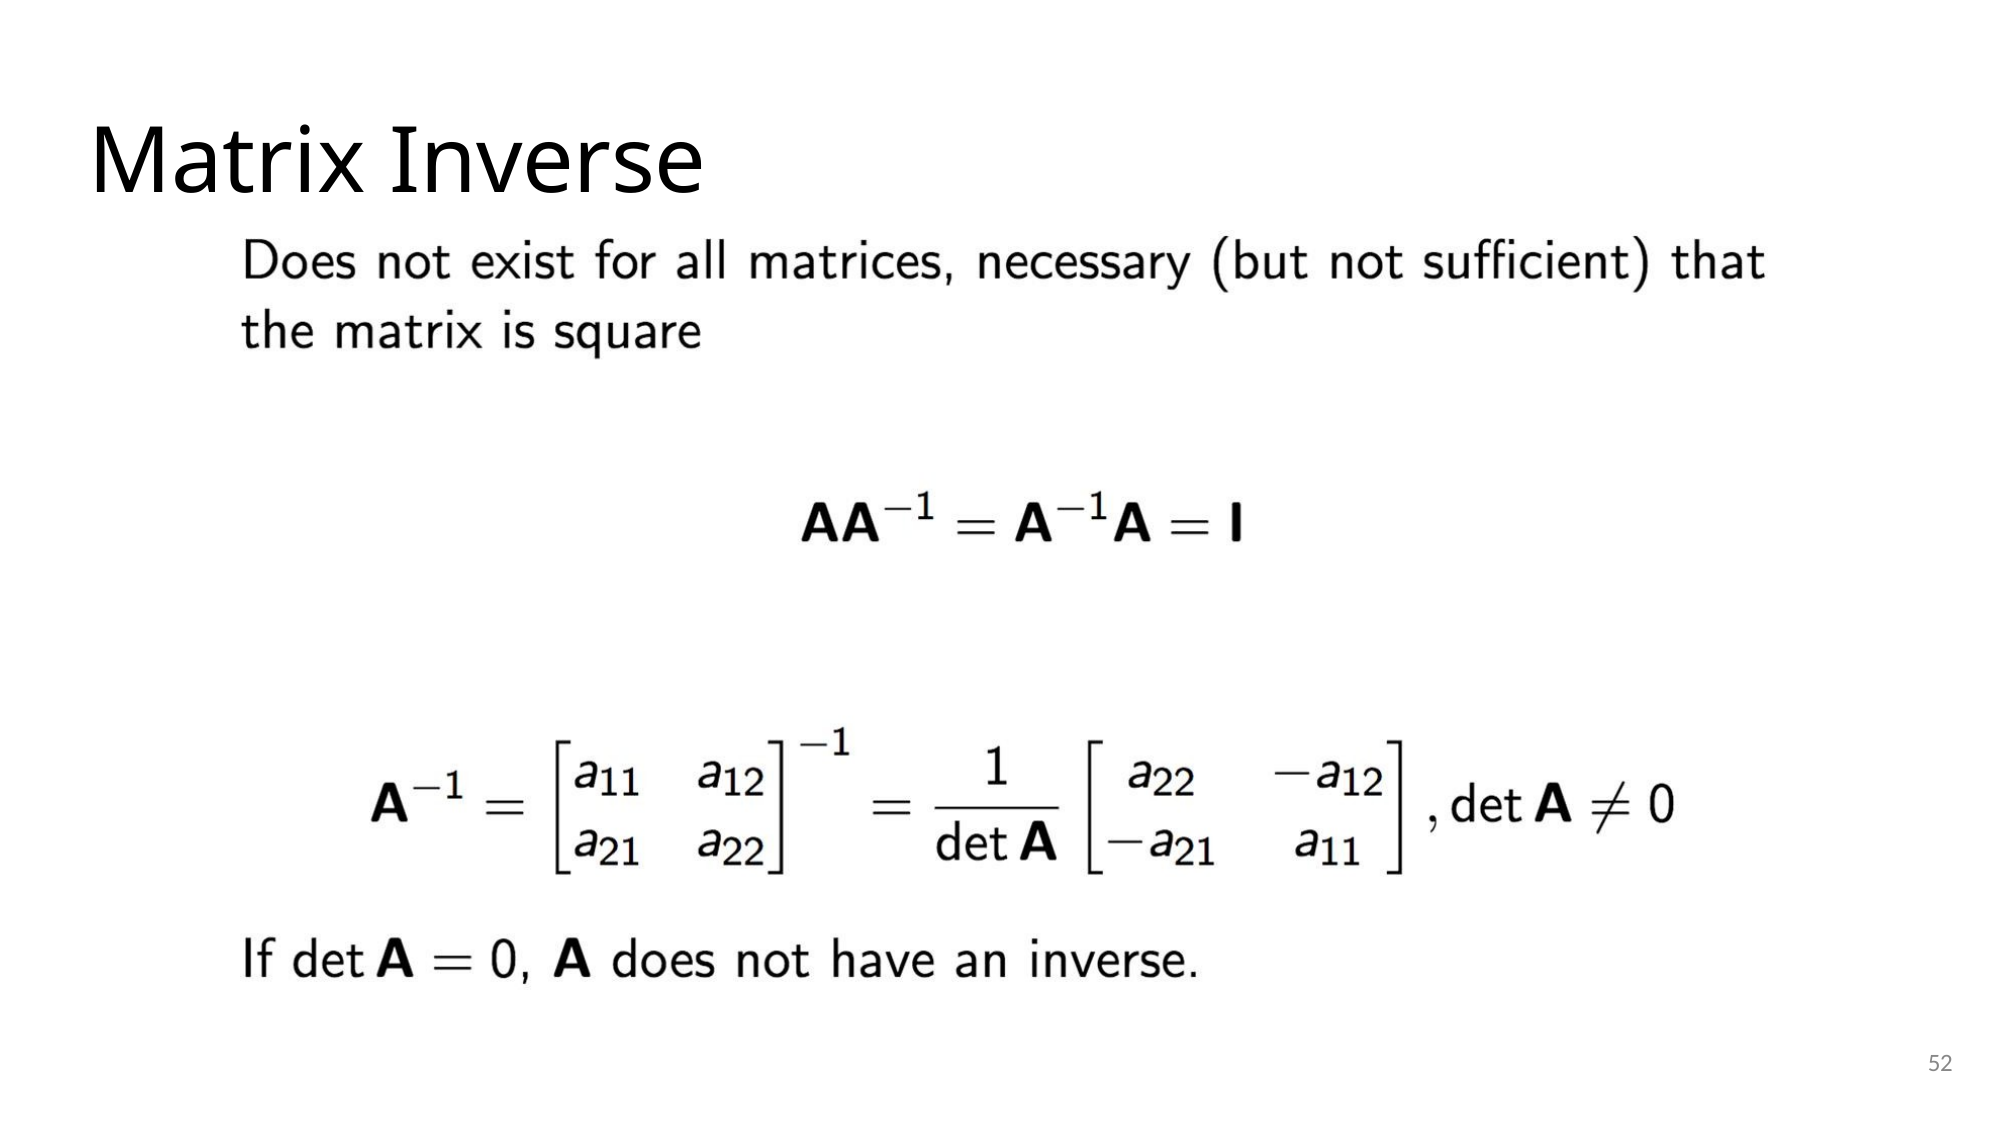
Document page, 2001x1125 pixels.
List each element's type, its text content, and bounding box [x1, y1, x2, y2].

picture [240, 230, 1768, 990]
slide_number 52 [1921, 1050, 1962, 1125]
title Matrix Inverse [87, 3, 1879, 289]
